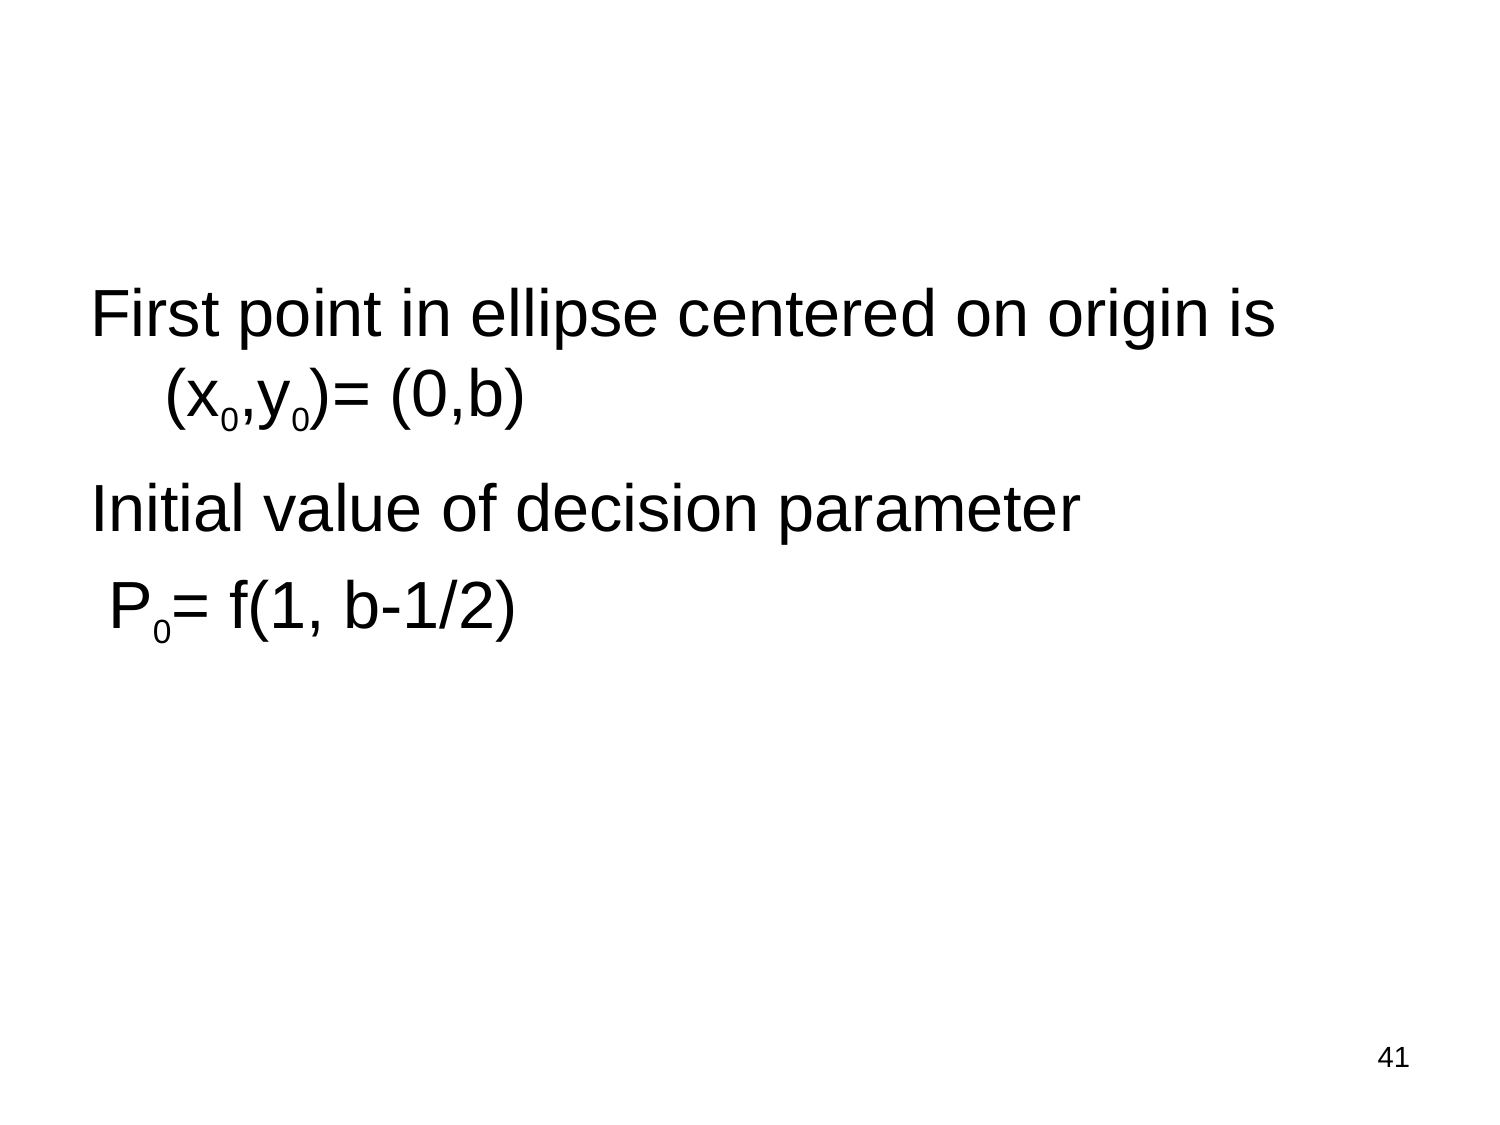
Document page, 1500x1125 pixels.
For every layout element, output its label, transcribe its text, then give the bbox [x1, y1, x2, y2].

title First point in ellipse centered on origin is (x0,y0)= (0,b) Initial value of decision parameter P0= f(1, b-1/2) [83, 267, 1287, 651]
slide_number 41 [1371, 1032, 1417, 1125]
